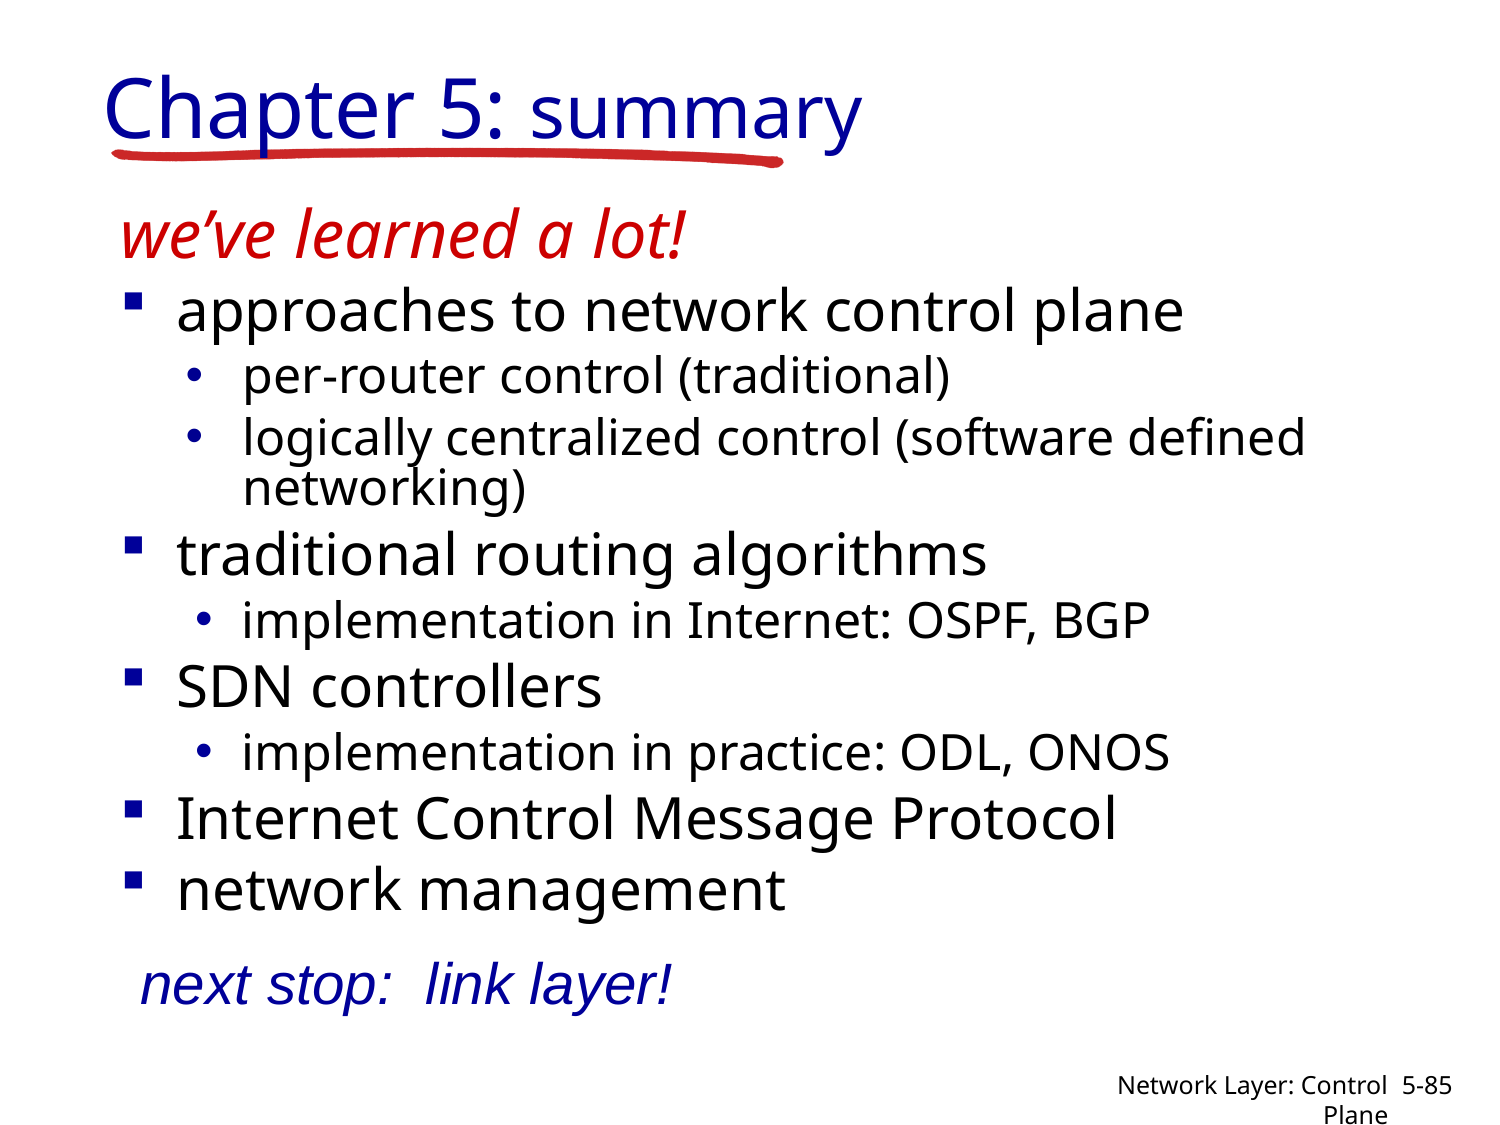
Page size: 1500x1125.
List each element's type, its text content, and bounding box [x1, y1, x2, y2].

text_box next stop: link layer! [125, 938, 689, 1024]
title Chapter 5: summary [87, 11, 1363, 199]
list we’ve learned a lot! approaches to network control plane per-router control (traditional) logically centralized control (software defined networking) traditional routing algorithms implementation in Internet: OSPF, BGP SDN controllers implementation in practice: ODL, ONOS Internet Control Message Protocol network management [105, 196, 1500, 801]
picture [108, 141, 792, 174]
slide_number 5-85 [1387, 1062, 1478, 1107]
footer Network Layer: Control Plane [1045, 1062, 1404, 1102]
